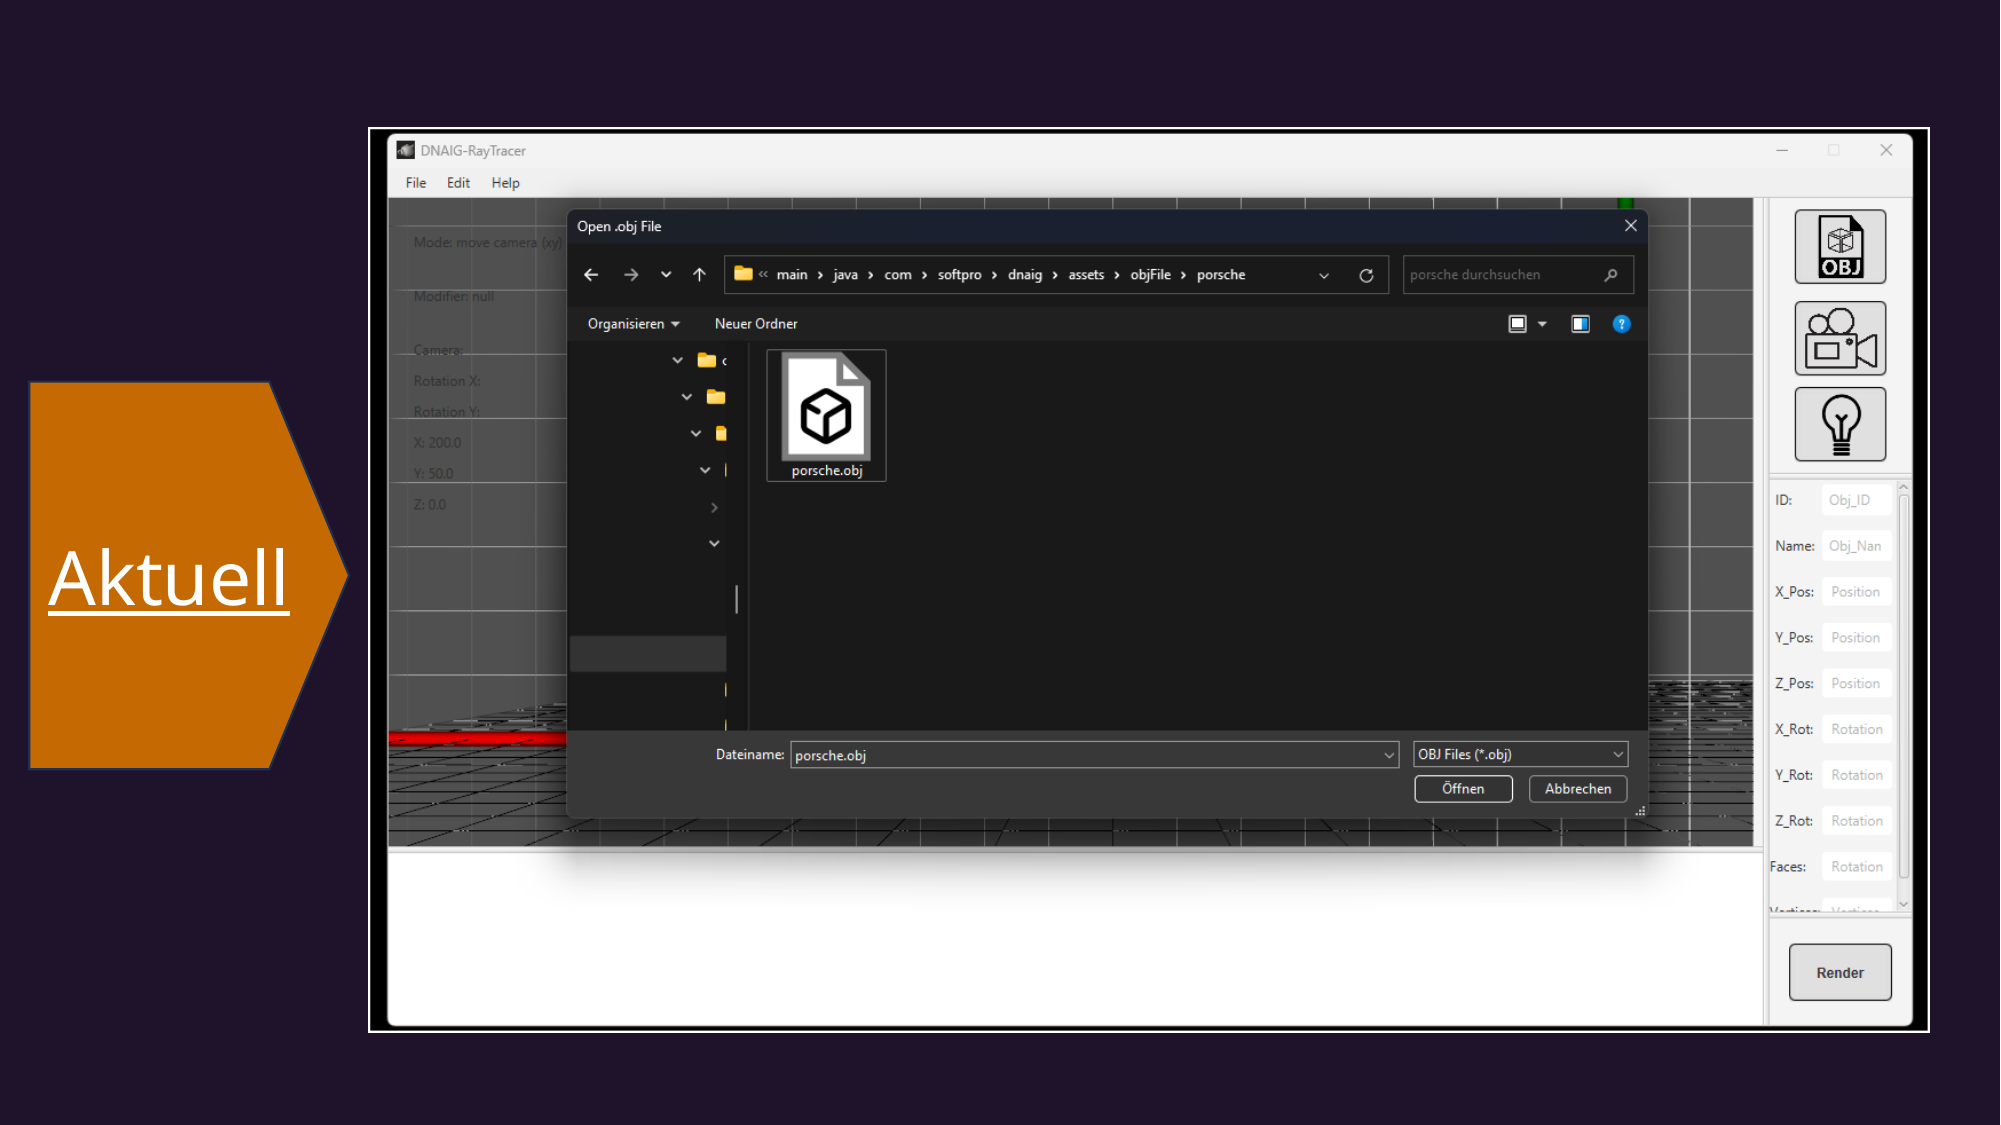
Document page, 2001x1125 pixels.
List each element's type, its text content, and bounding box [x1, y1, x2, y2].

picture [368, 127, 1930, 1033]
text_box Aktuell [28, 380, 351, 771]
